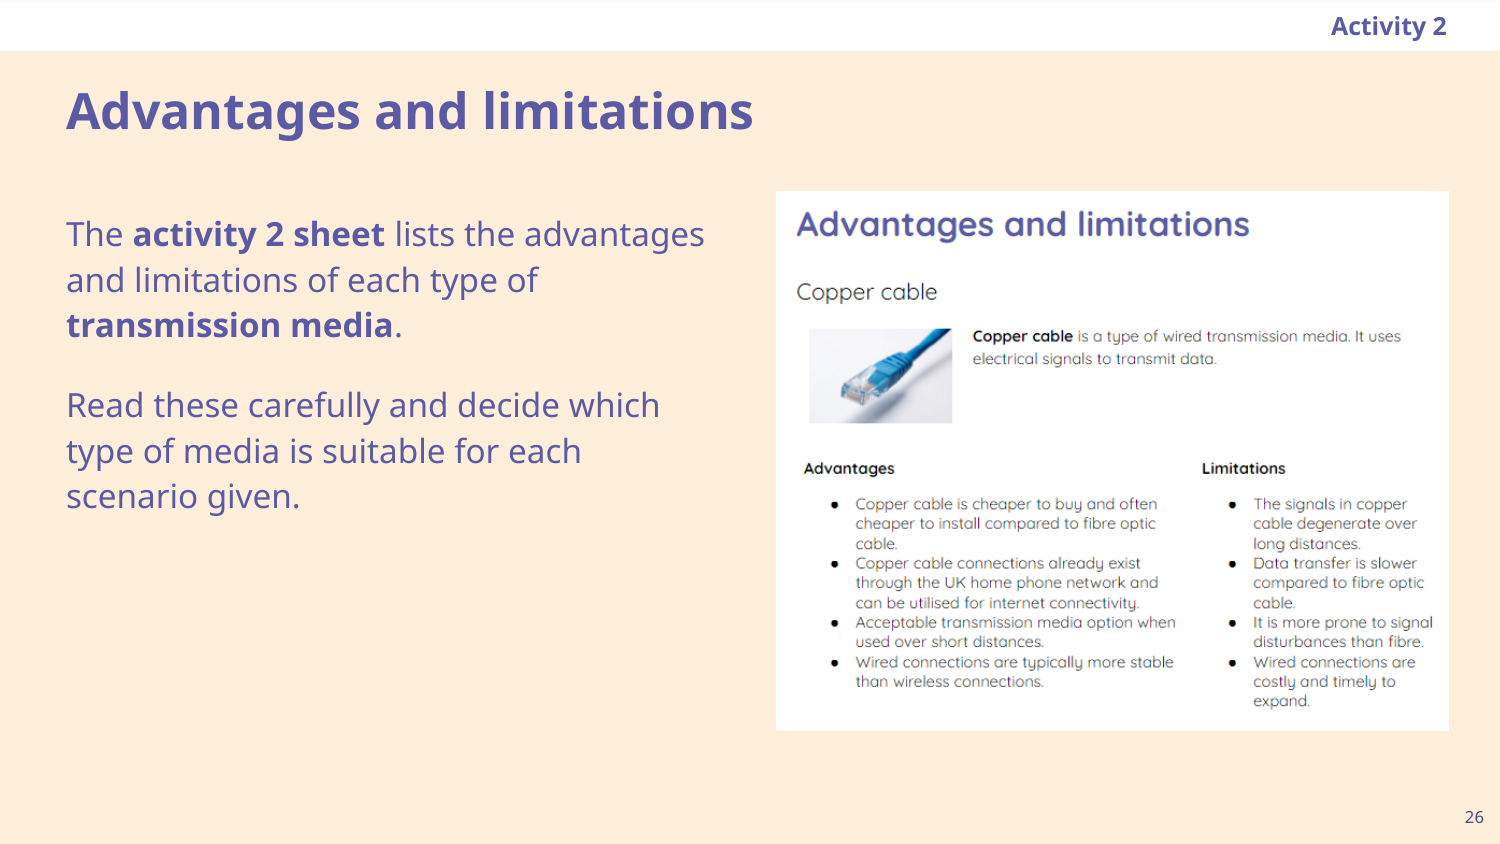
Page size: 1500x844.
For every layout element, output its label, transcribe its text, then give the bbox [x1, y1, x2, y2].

list The activity 2 sheet lists the advantages and limitations of each type of transmission media. Read these carefully and decide which type of media is suitable for each scenario given. [51, 191, 723, 793]
subtitle Activity 2 [862, 0, 1448, 52]
title Advantages and limitations [51, 52, 1449, 167]
picture [776, 191, 1450, 732]
slide_number ‹#› [1448, 792, 1500, 844]
